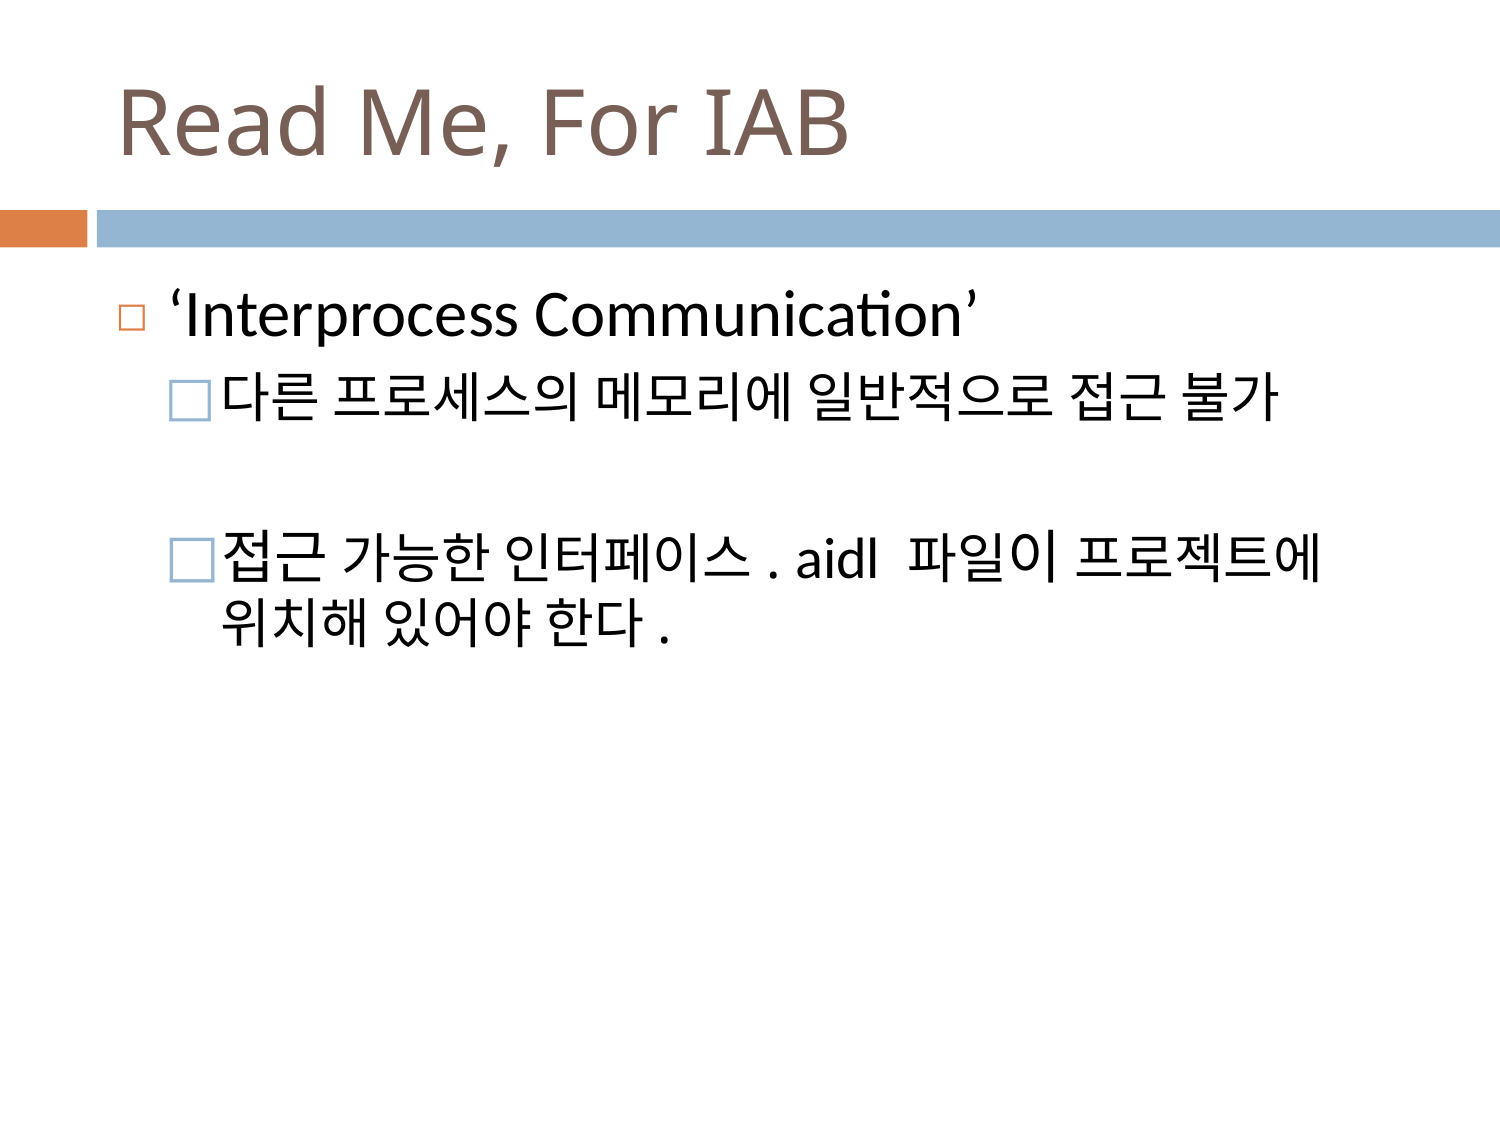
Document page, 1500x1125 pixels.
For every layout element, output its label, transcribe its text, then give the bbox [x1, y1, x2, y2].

list ‘Interprocess Communication’ 다른 프로세스의 메모리에 일반적으로 접근 불가 접근 가능한 인터페이스. aidl 파일이 프로젝트에 위치해 있어야 한다. [100, 262, 1438, 1000]
title Read Me, For IAB [100, 37, 1438, 200]
